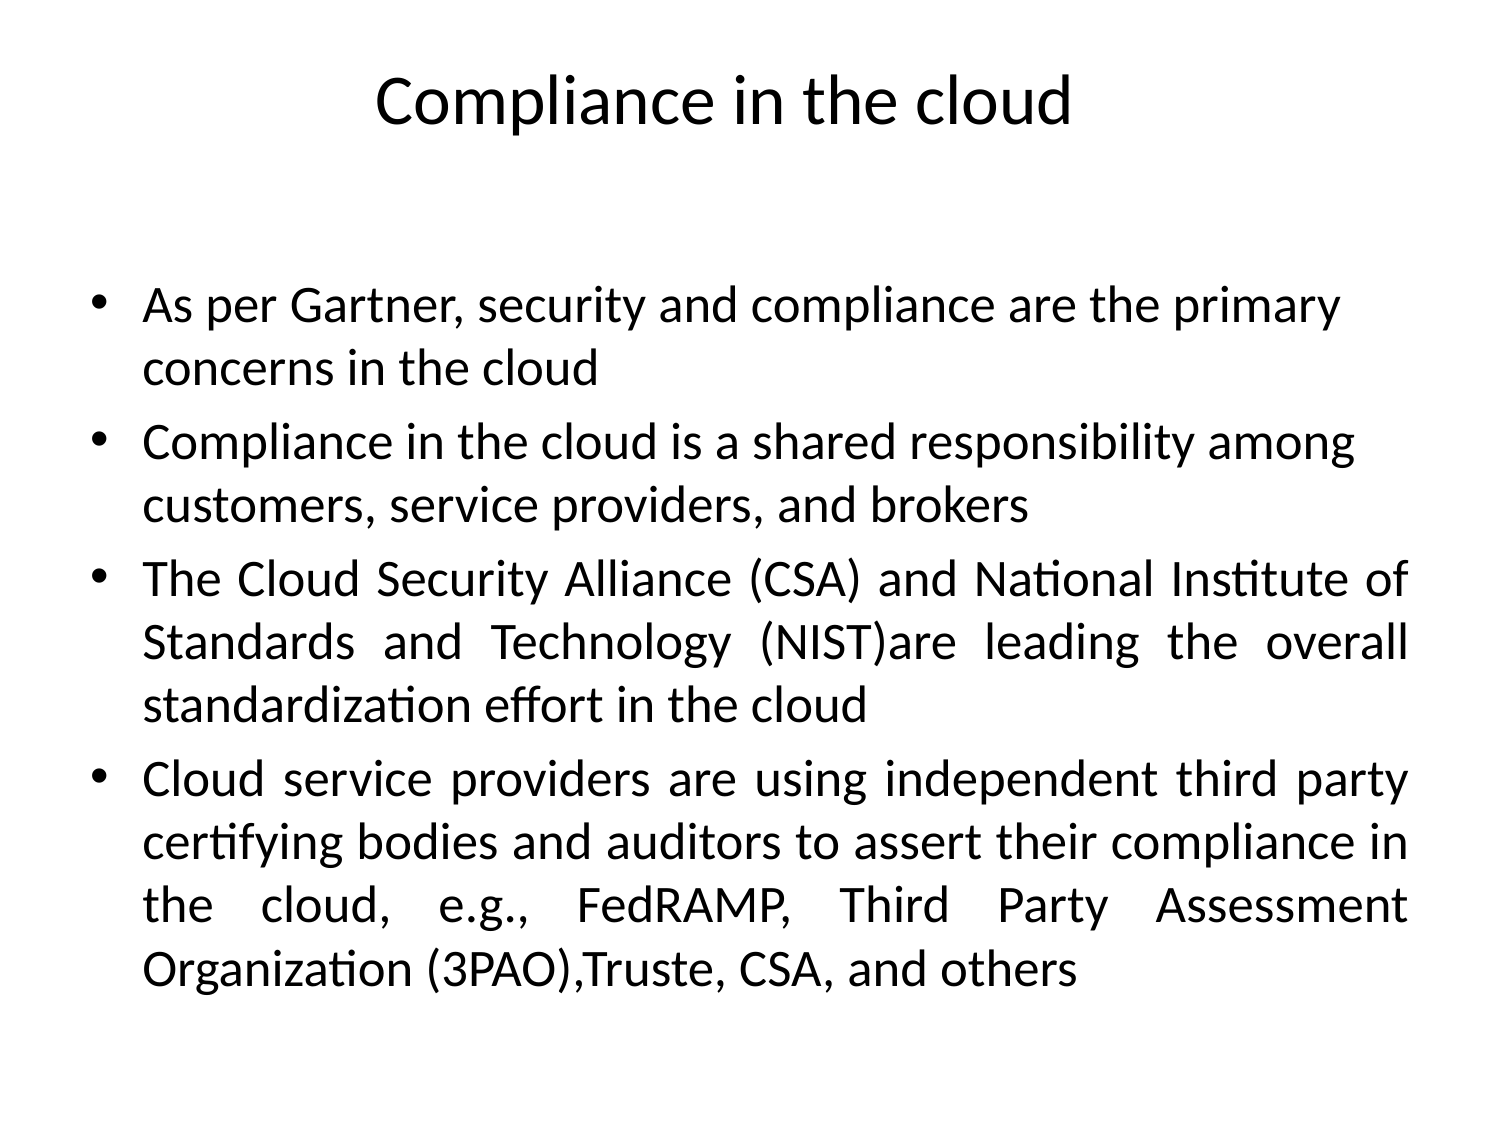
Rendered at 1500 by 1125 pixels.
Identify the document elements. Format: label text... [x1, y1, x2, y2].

list As per Gartner, security and compliance are the primary concerns in the cloud Compliance in the cloud is a shared responsibility among customers, service providers, and brokers The Cloud Security Alliance (CSA) and National Institute of Standards and Technology (NIST)are leading the overall standardization effort in the cloud Cloud service providers are using independent third party certifying bodies and auditors to assert their compliance in the cloud, e.g., FedRAMP, Third Party Assessment Organization (3PAO),Truste, CSA, and others [75, 262, 1425, 1005]
title Compliance in the cloud [75, 45, 1425, 233]
